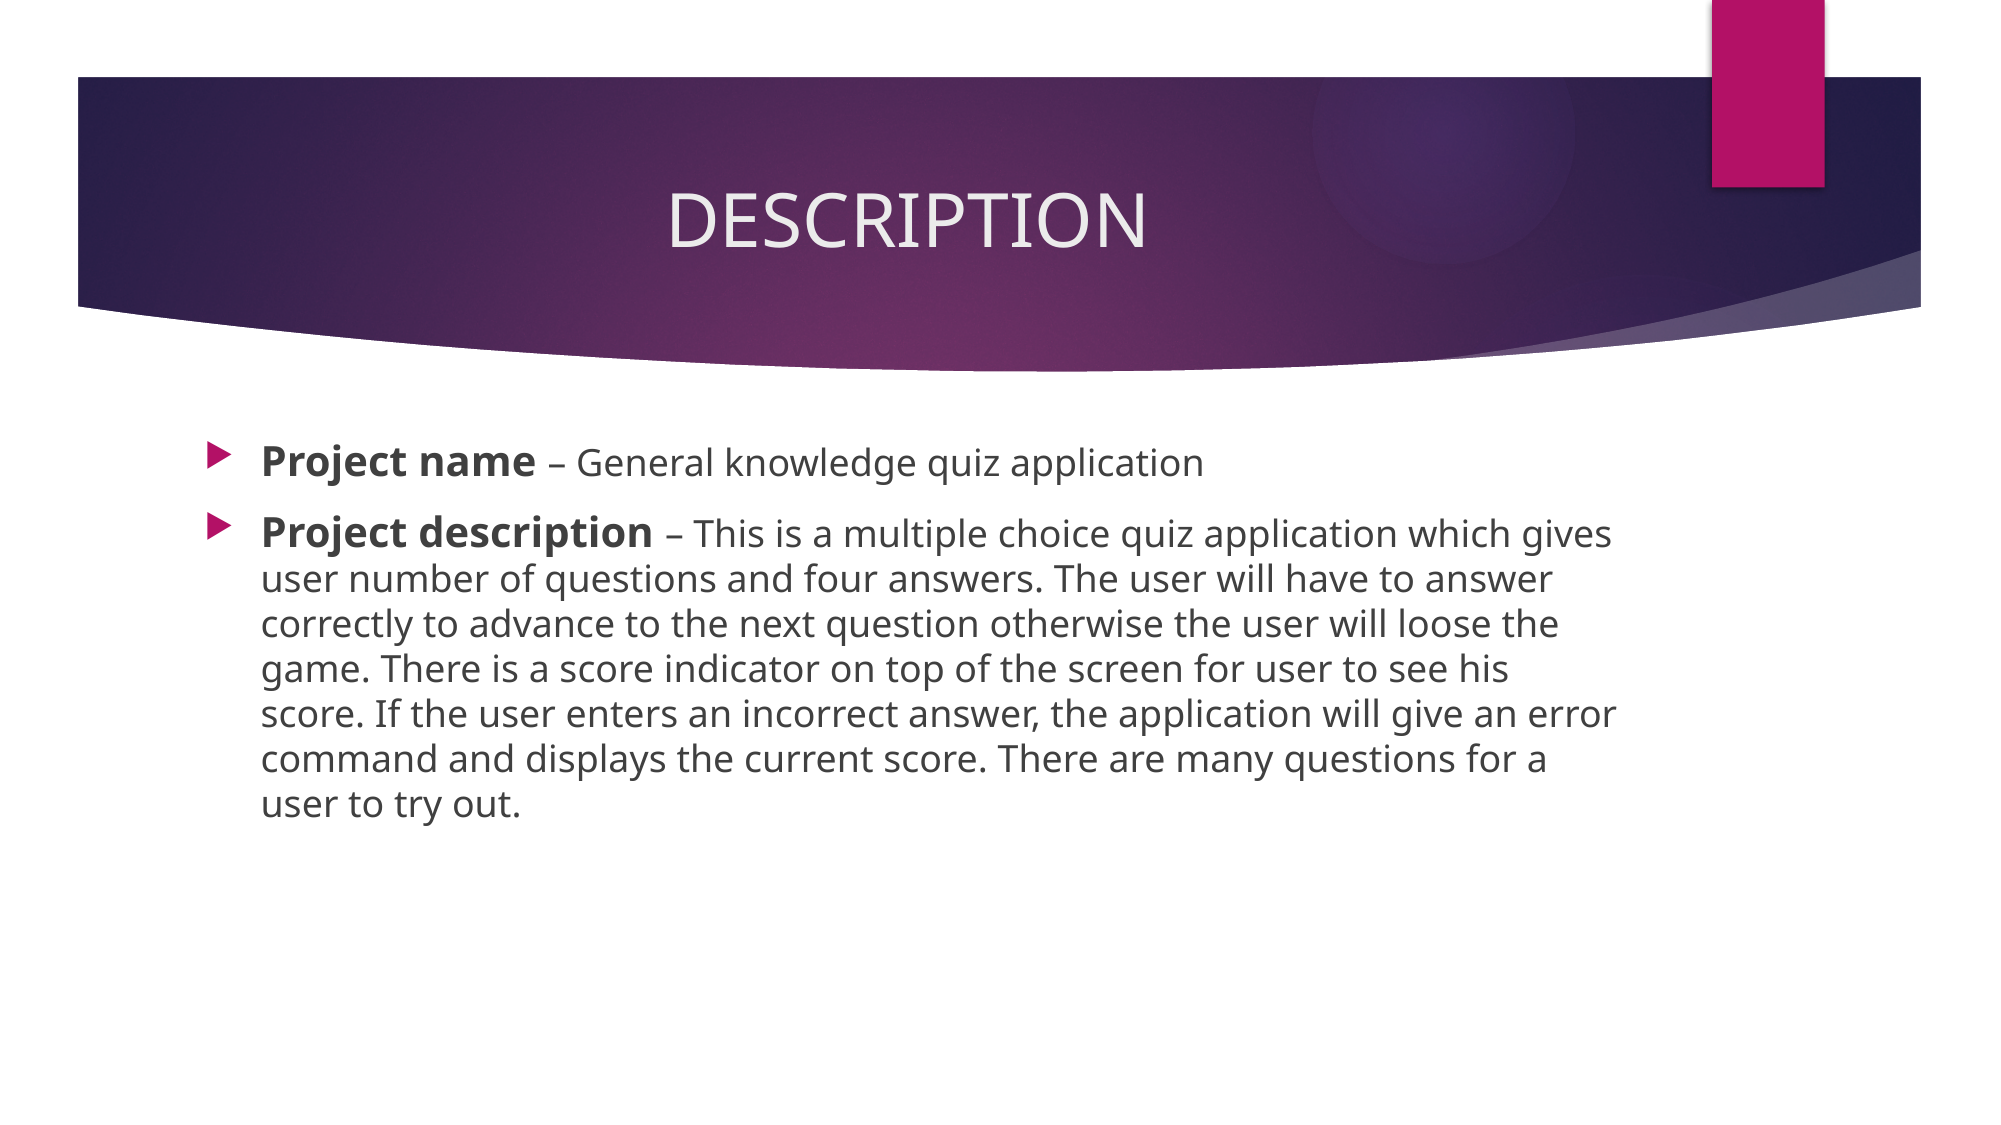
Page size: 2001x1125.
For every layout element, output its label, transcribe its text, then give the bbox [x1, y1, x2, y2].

title DESCRIPTION [189, 159, 1627, 276]
list Project name – General knowledge quiz application Project description – This is a multiple choice quiz application which gives user number of questions and four answers. The user will have to answer correctly to advance to the next question otherwise the user will loose the game. There is a score indicator on top of the screen for user to see his score. If the user enters an incorrect answer, the application will give an error command and displays the current score. There are many questions for a user to try out. [189, 427, 1638, 988]
